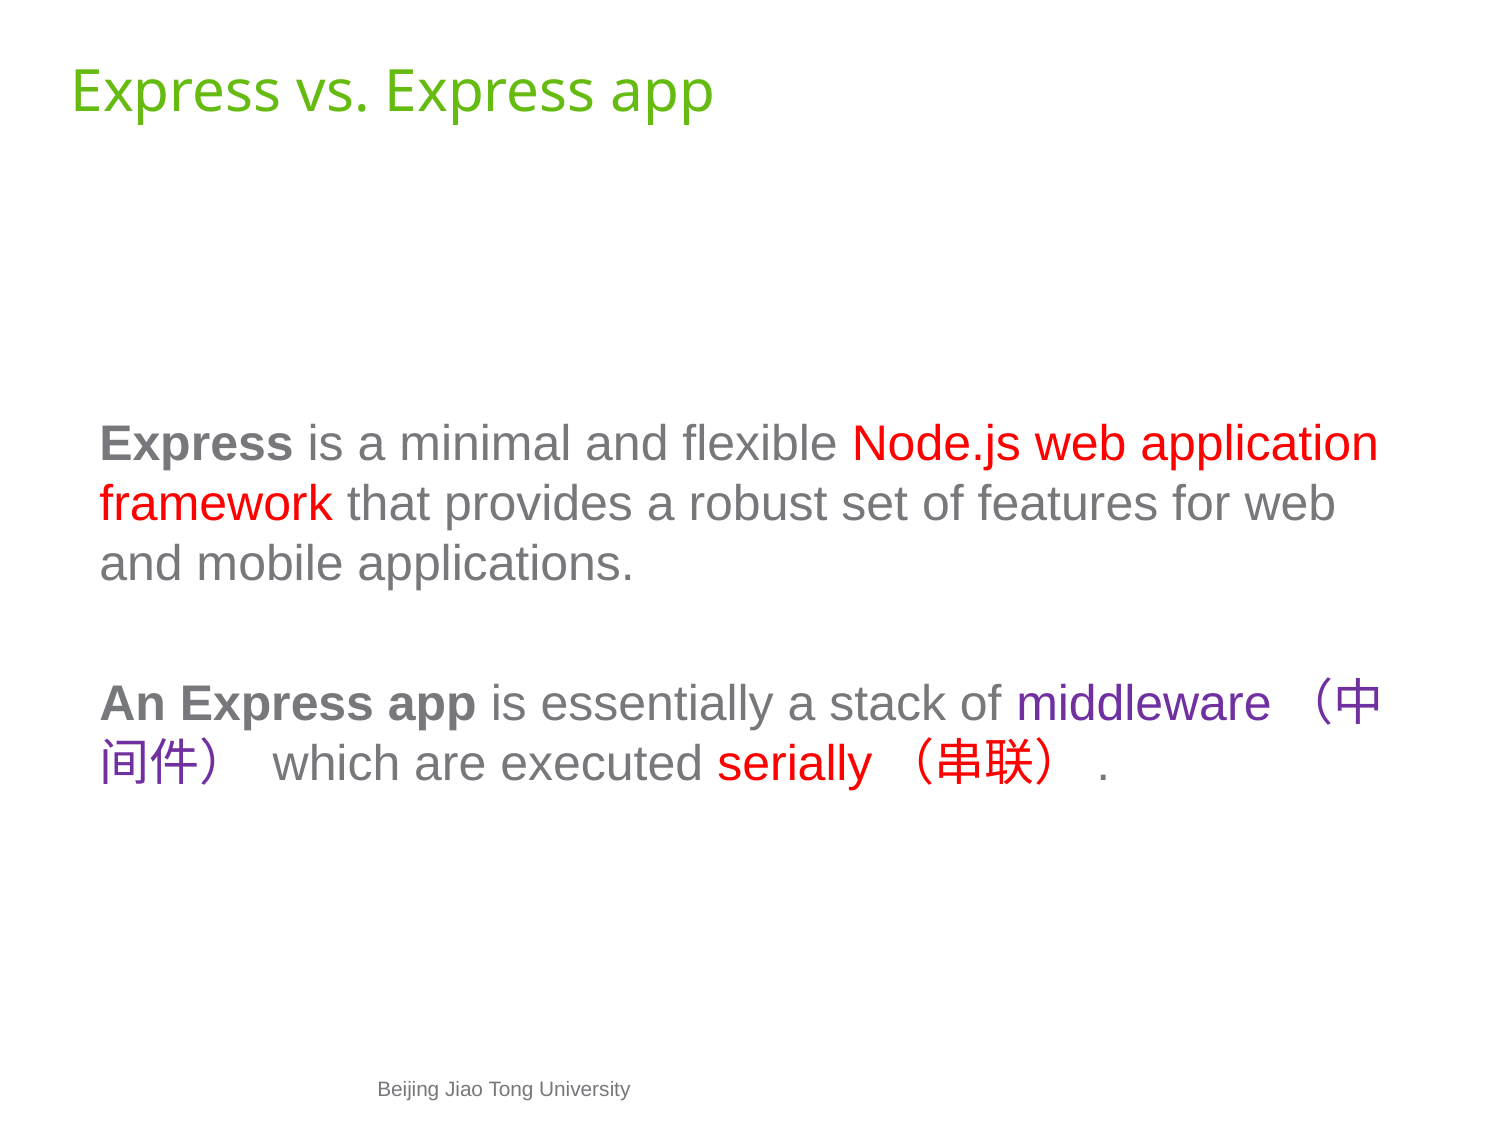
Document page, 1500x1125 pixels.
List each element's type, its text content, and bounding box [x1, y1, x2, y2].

list Express is a minimal and flexible Node.js web application framework that provides a robust set of features for web and mobile applications. An Express app is essentially a stack of middleware（中间件） which are executed serially（串联）. [70, 130, 1430, 1012]
title Express vs. Express app [70, 52, 1430, 130]
list Beijing Jiao Tong University [263, 1075, 751, 1120]
